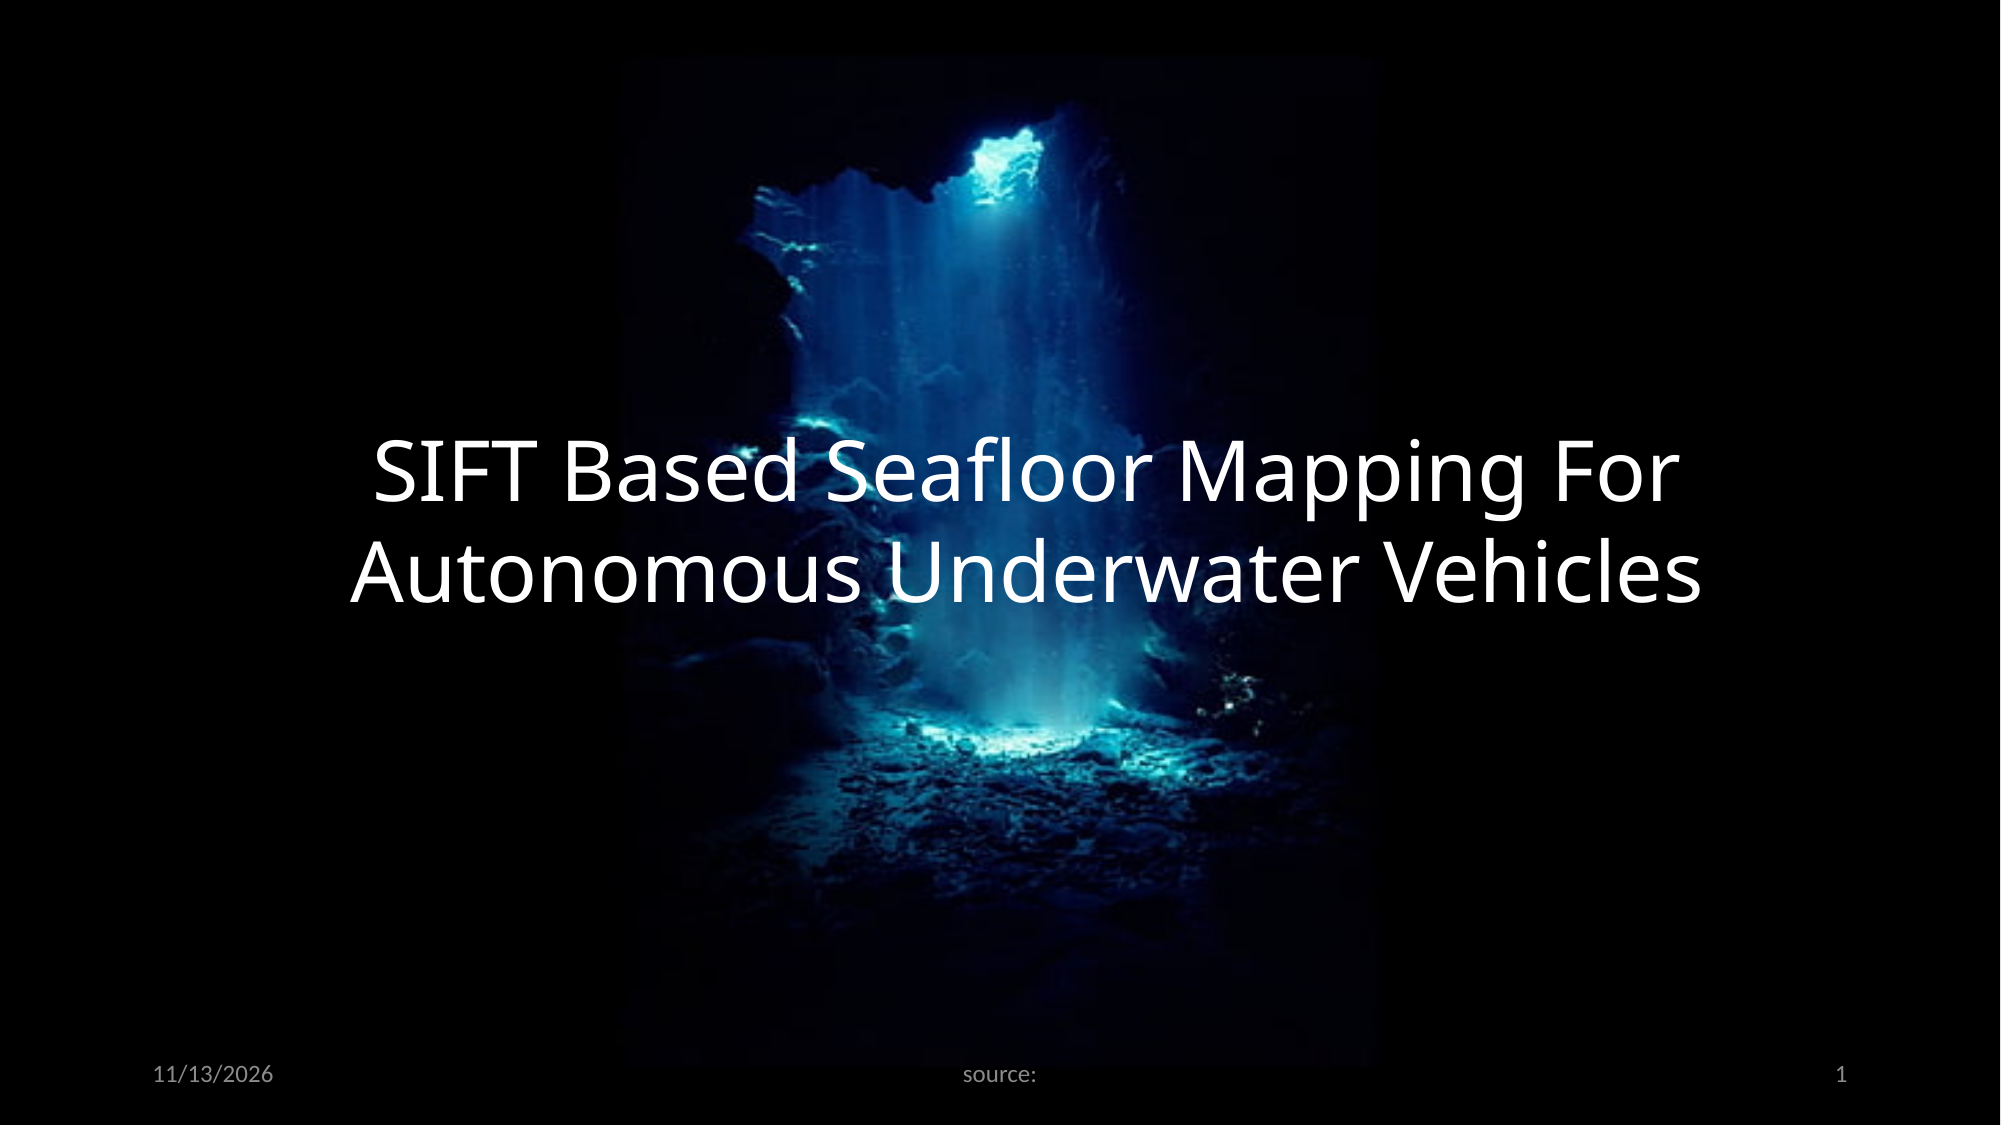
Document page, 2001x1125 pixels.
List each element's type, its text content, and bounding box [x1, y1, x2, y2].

title SIFT Based Seafloor Mapping For Autonomous Underwater Vehicles [165, 409, 1891, 627]
slide_number 26-Apr-21 [137, 1042, 588, 1103]
footer source: [662, 1042, 1338, 1103]
picture [0, 0, 2001, 1125]
slide_number 1 [1412, 1042, 1863, 1103]
